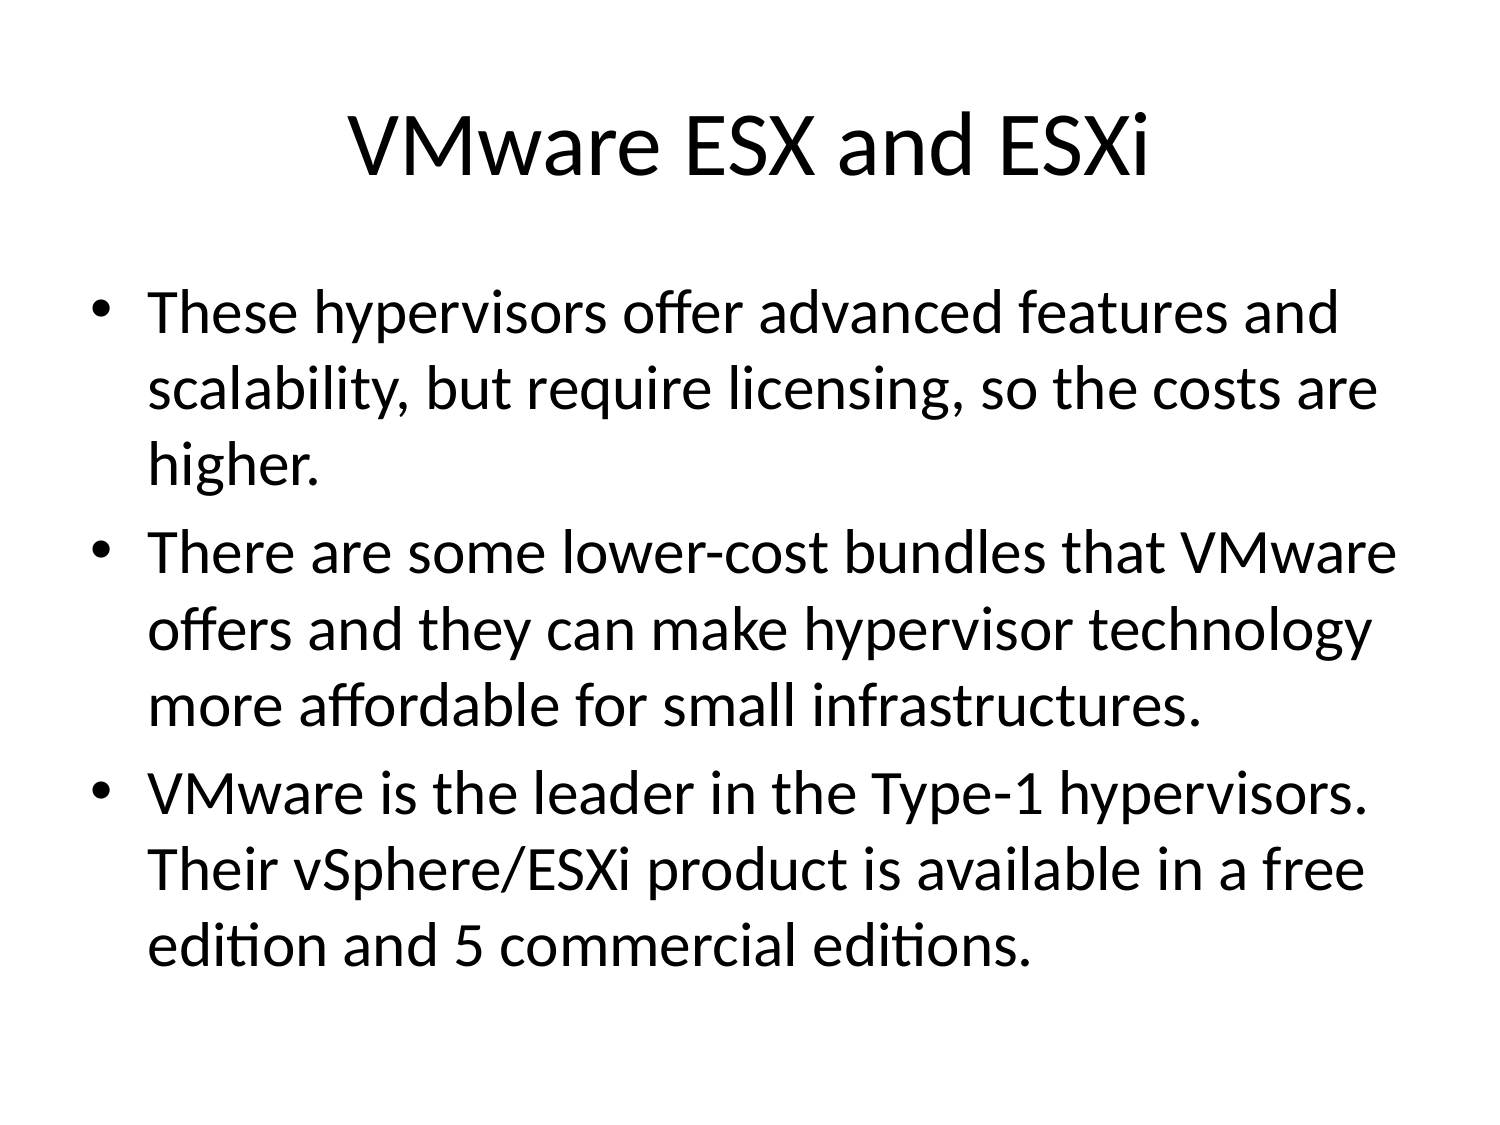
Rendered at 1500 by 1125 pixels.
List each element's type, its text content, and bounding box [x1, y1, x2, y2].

title VMware ESX and ESXi [75, 45, 1425, 233]
list These hypervisors offer advanced features and scalability, but require licensing, so the costs are higher. There are some lower-cost bundles that VMware offers and they can make hypervisor technology more affordable for small infrastructures. VMware is the leader in the Type-1 hypervisors. Their vSphere/ESXi product is available in a free edition and 5 commercial editions. [75, 262, 1425, 1005]
